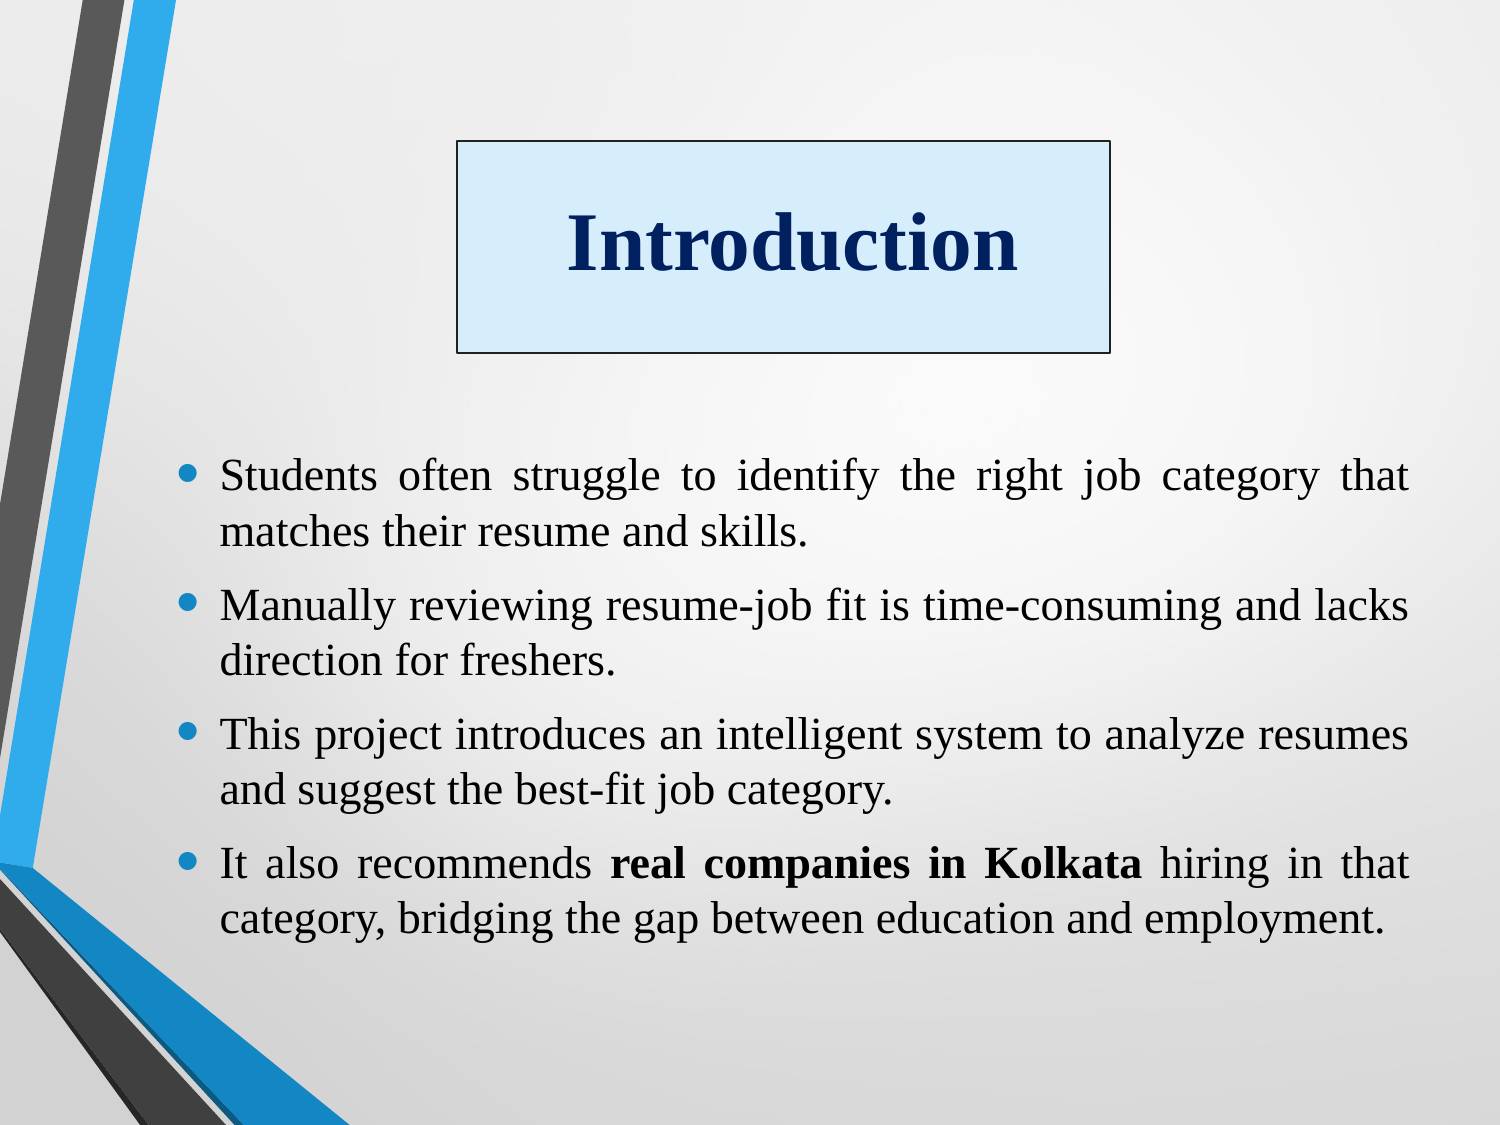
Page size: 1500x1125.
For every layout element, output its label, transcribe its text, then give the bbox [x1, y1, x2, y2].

title Introduction [161, 75, 1425, 400]
list Students often struggle to identify the right job category that matches their resume and skills. Manually reviewing resume-job fit is time-consuming and lacks direction for freshers. This project introduces an intelligent system to analyze resumes and suggest the best-fit job category. It also recommends real companies in Kolkata hiring in that category, bridging the gap between education and employment. [161, 437, 1425, 985]
